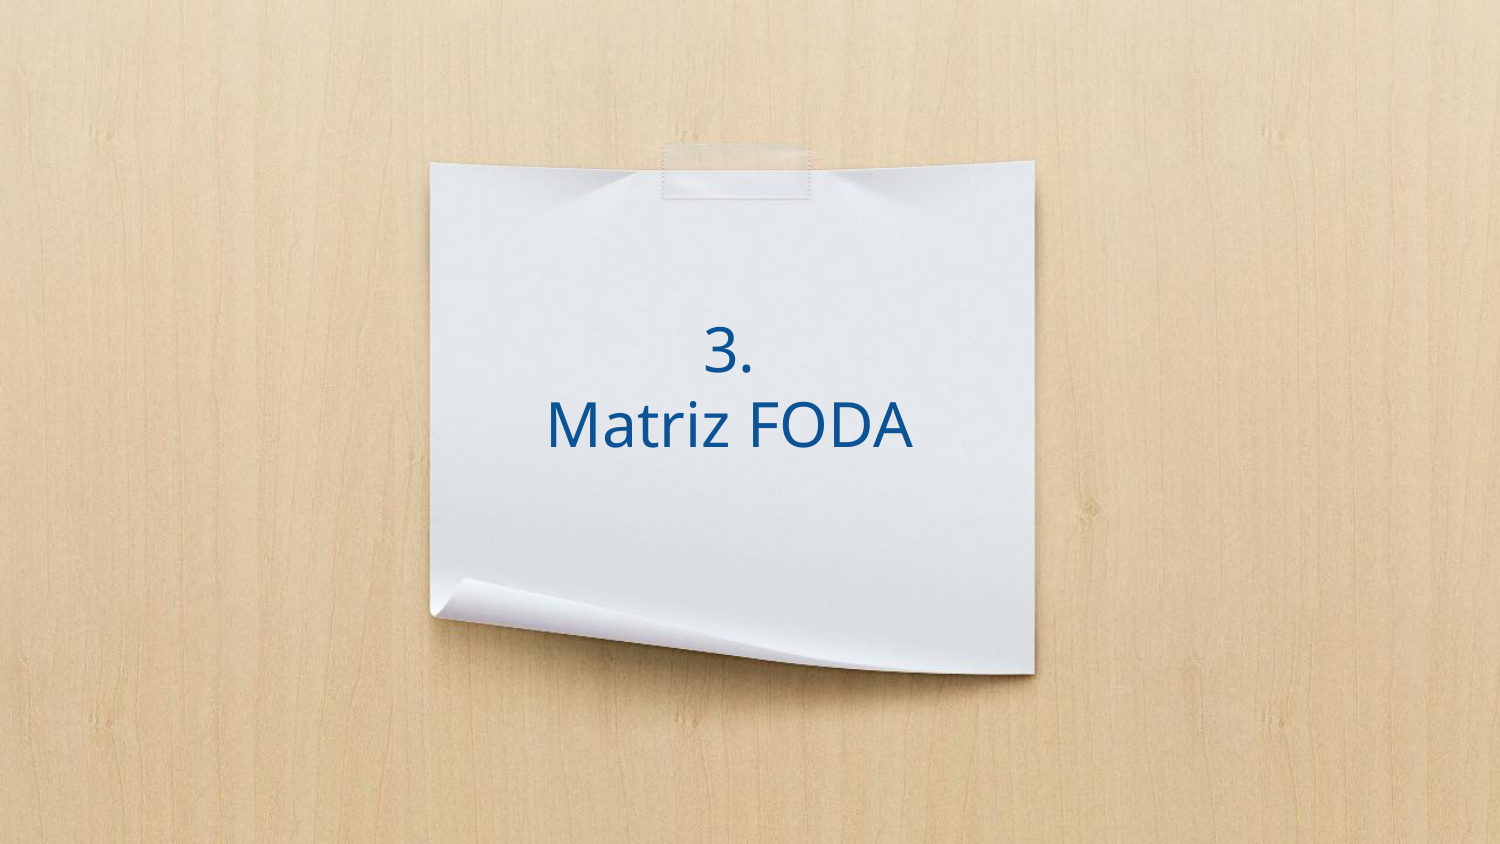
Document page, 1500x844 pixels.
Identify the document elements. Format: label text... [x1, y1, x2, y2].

picture [0, 0, 1500, 844]
title 3. Matriz FODA [443, 284, 1016, 475]
